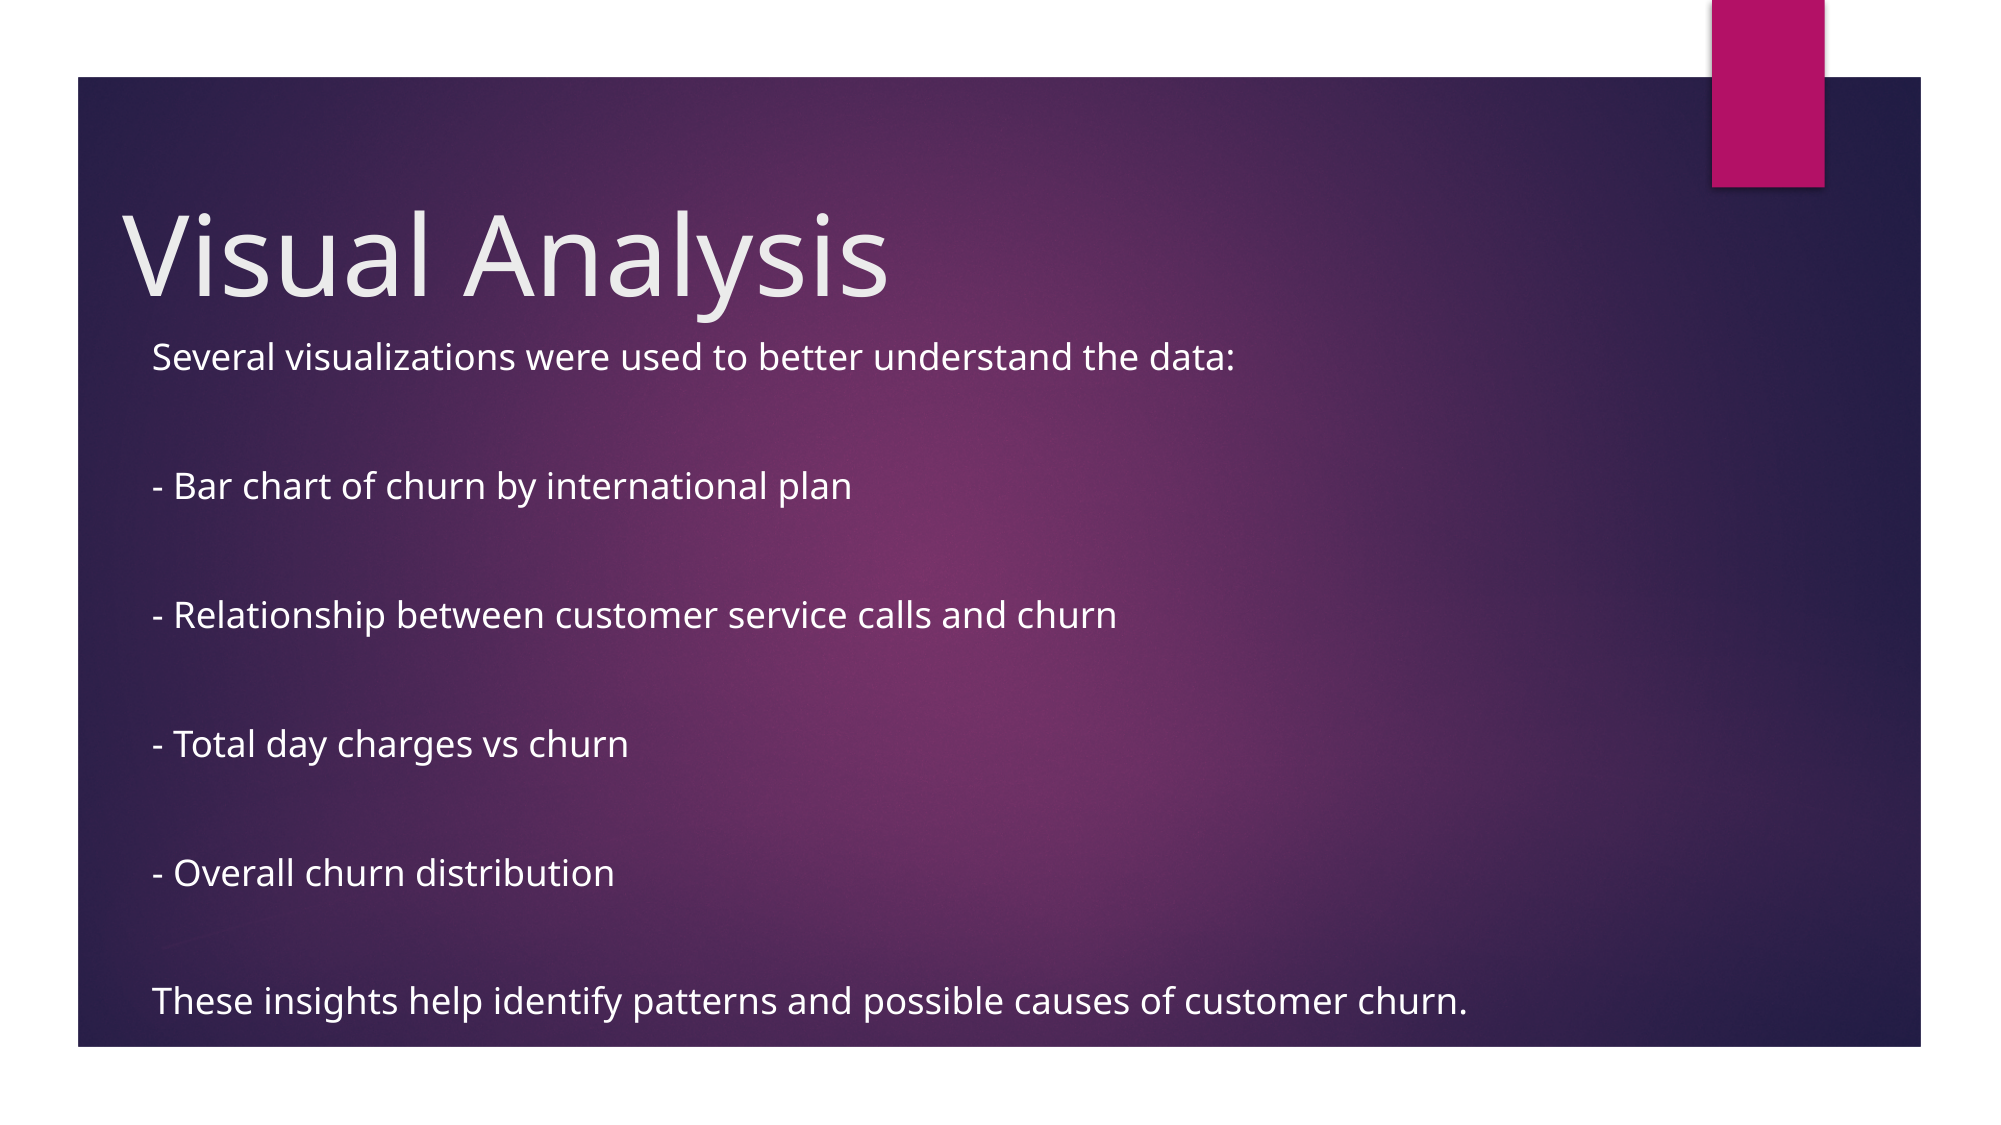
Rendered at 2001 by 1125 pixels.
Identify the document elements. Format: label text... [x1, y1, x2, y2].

subtitle Several visualizations were used to better understand the data: - Bar chart of churn by international plan - Relationship between customer service calls and churn - Total day charges vs churn - Overall churn distribution These insights help identify patterns and possible causes of customer churn. [136, 326, 1638, 1035]
title Visual Analysis [107, 147, 1556, 327]
